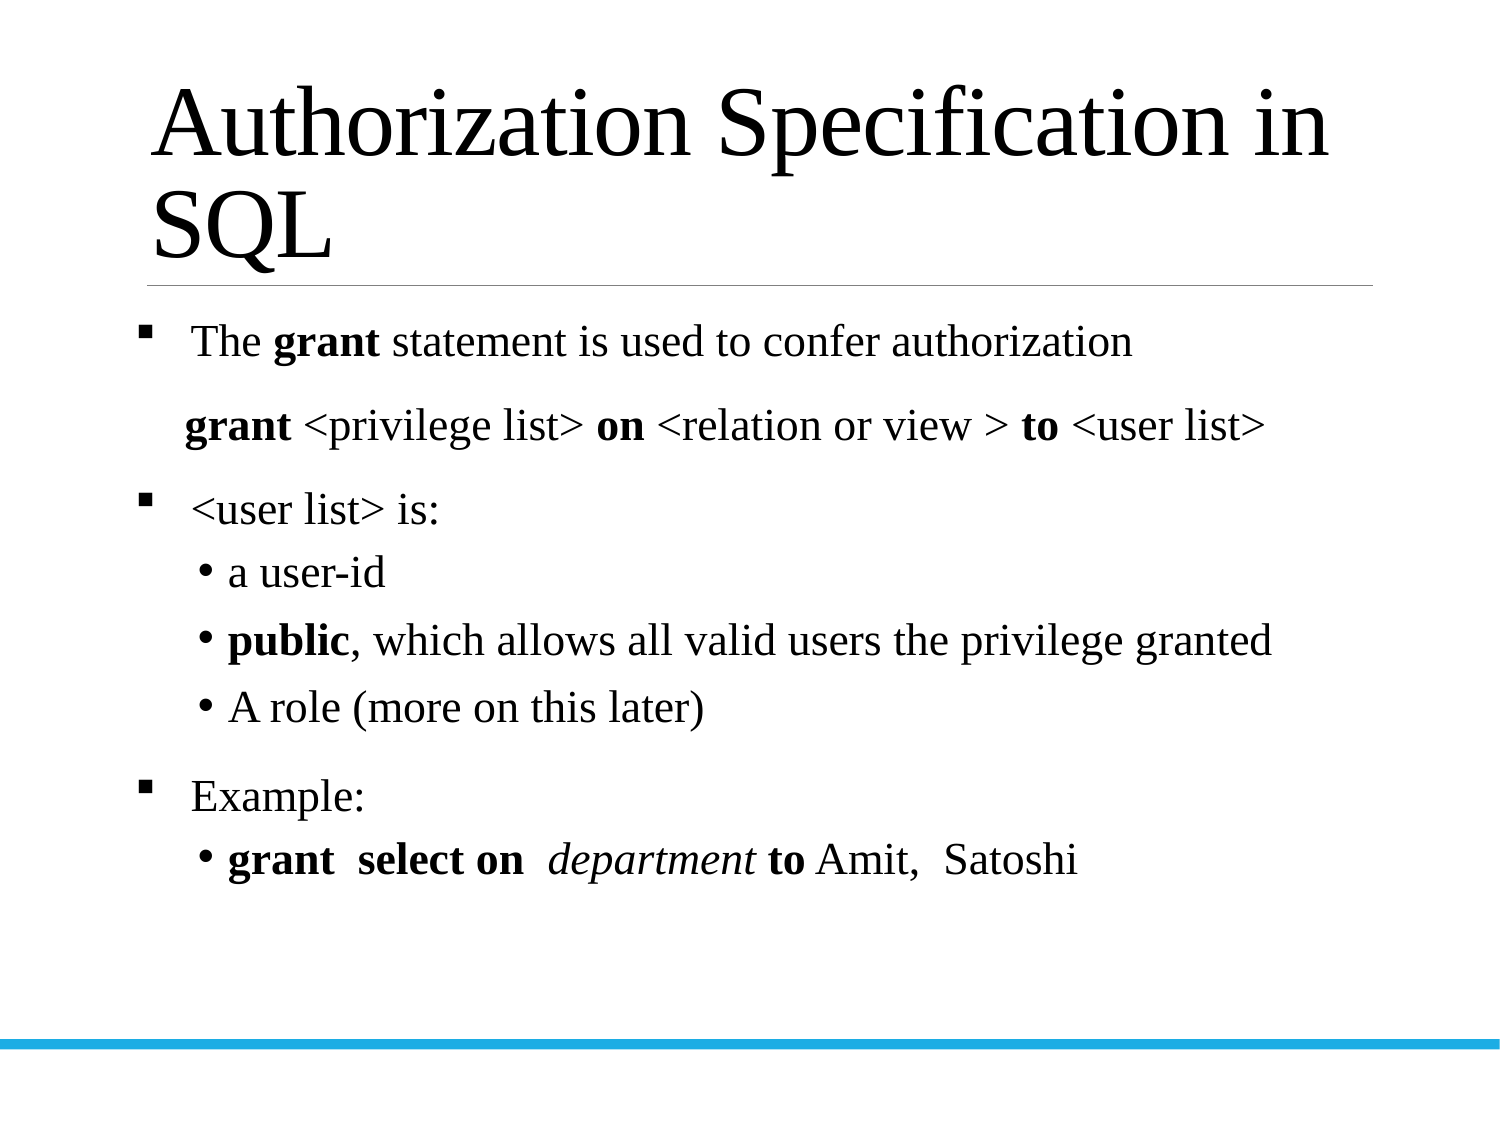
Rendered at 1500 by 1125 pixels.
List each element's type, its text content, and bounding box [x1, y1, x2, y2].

title Authorization Specification in SQL [135, 47, 1373, 285]
list The grant statement is used to confer authorization grant <privilege list> on <relation or view > to <user list> <user list> is: a user-id public, which allows all valid users the privilege granted A role (more on this later) Example: grant select on department to Amit, Satoshi [135, 302, 1373, 963]
